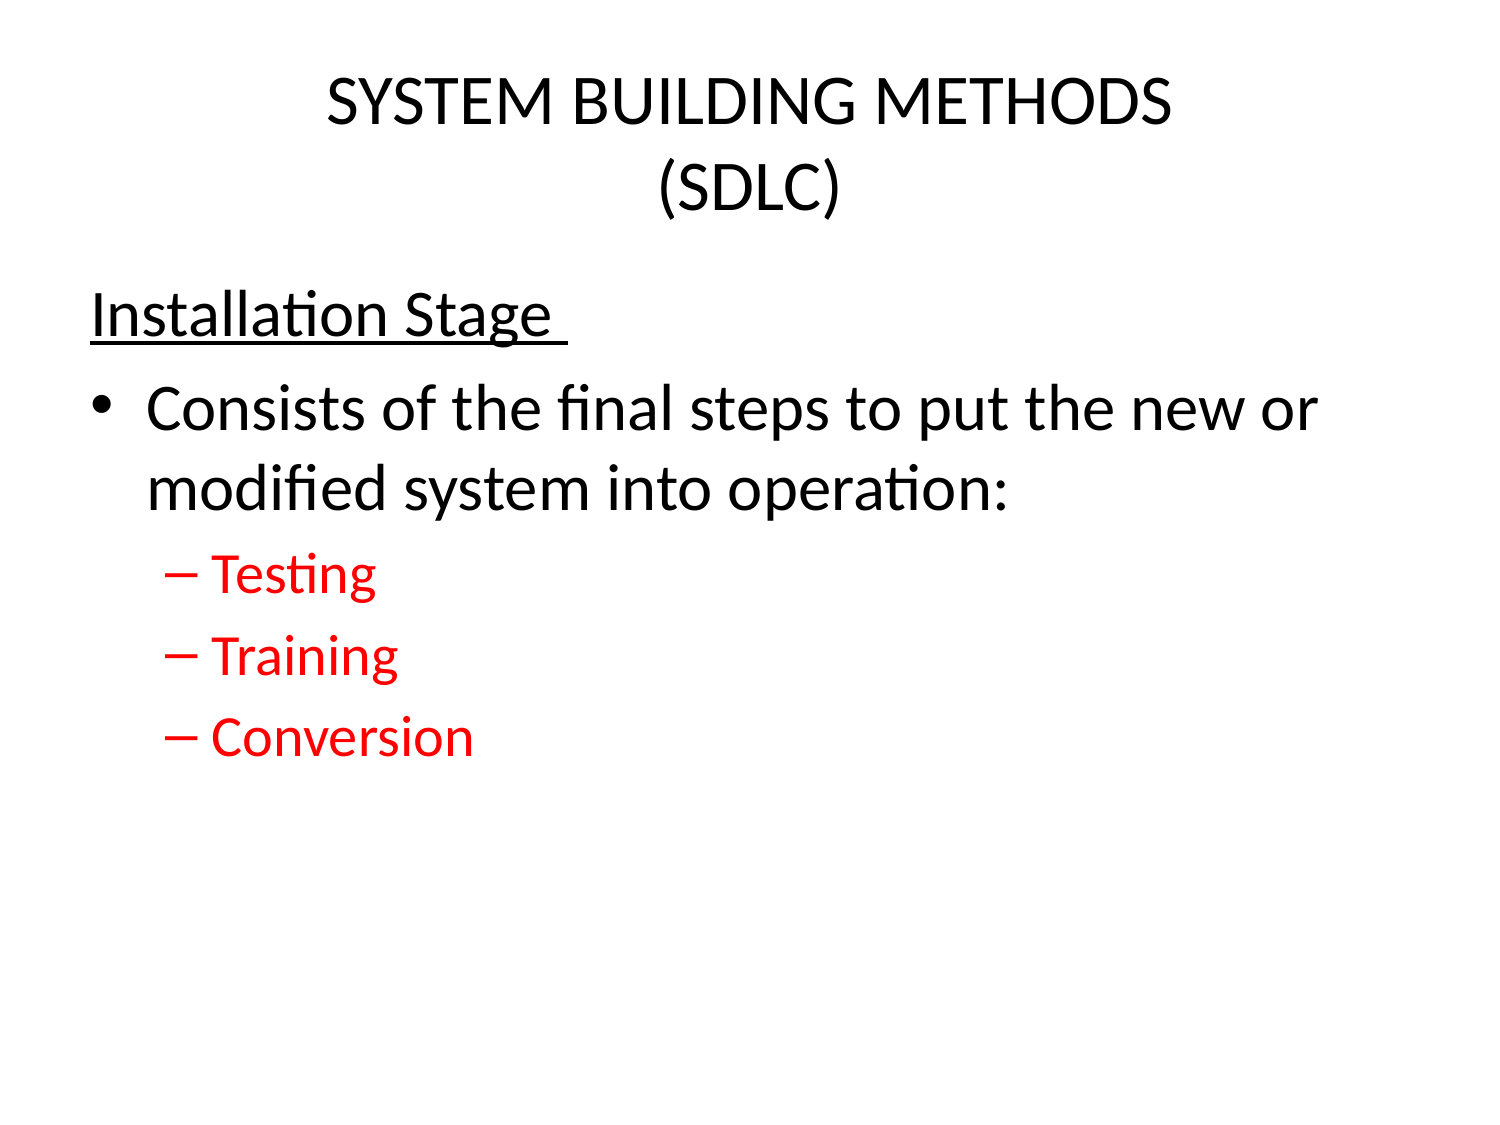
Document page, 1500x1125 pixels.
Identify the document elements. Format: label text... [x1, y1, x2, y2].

list Installation Stage Consists of the final steps to put the new or modified system into operation: Testing Training Conversion [75, 262, 1425, 1005]
title SYSTEM BUILDING METHODS (SDLC) [75, 45, 1425, 233]
